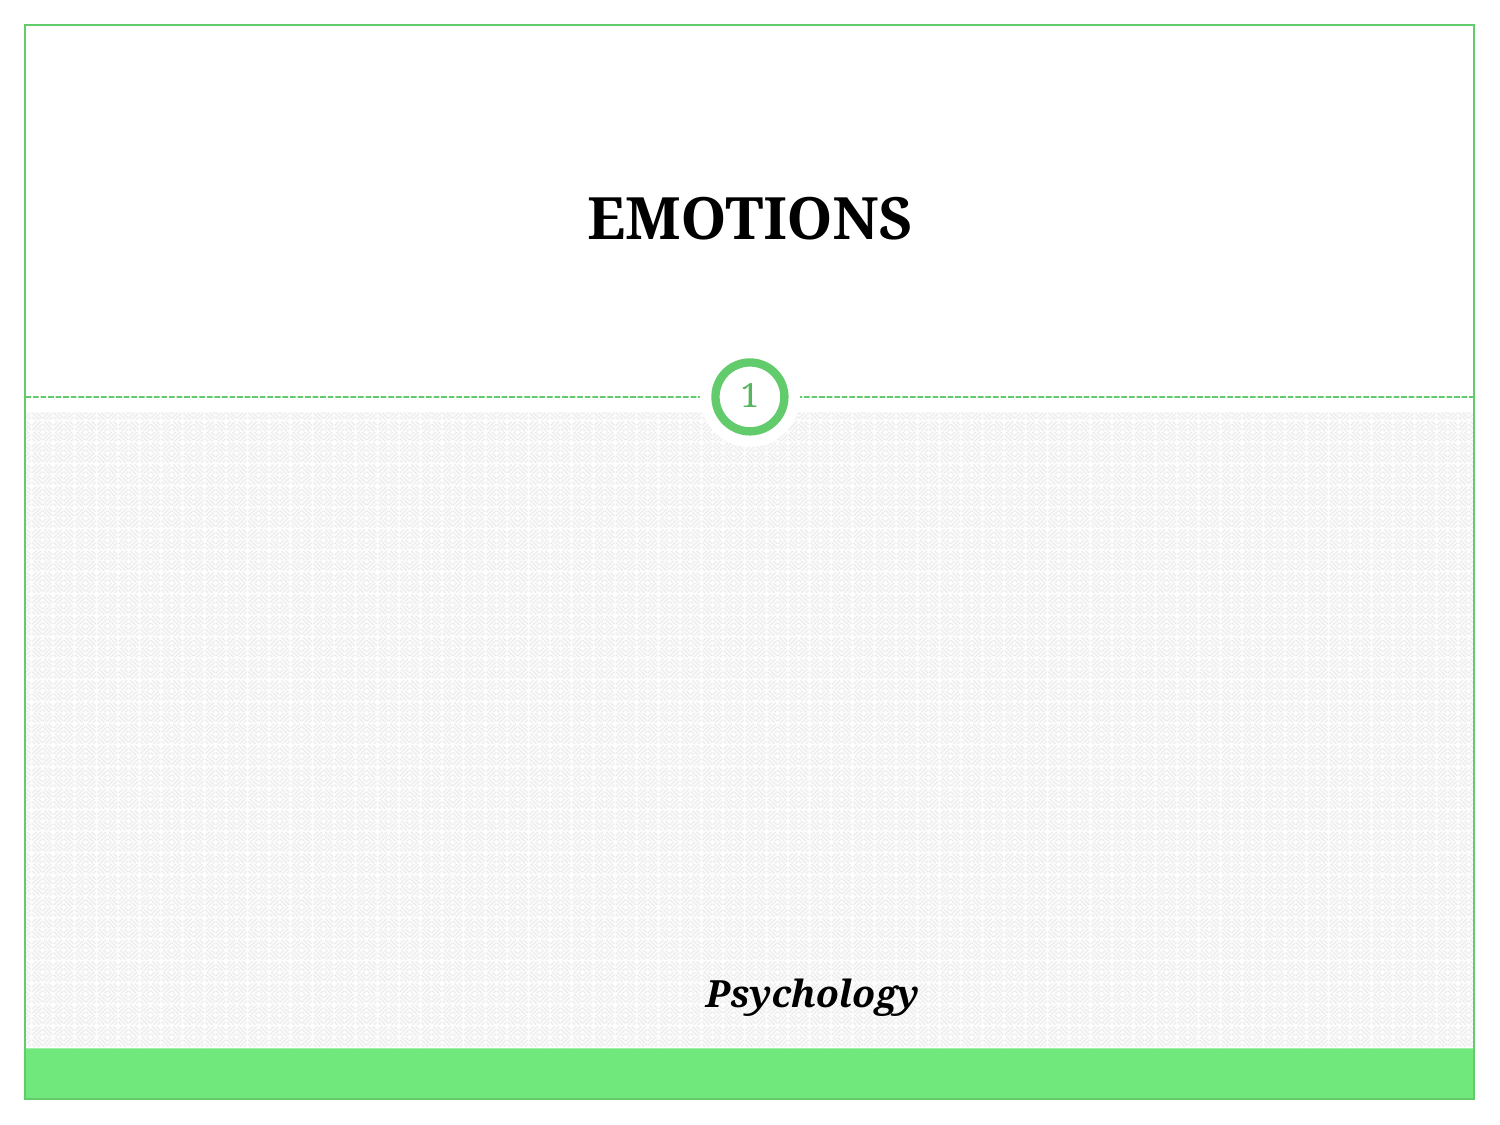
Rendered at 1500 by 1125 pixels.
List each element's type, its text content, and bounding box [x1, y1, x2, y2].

text_box Psychology [287, 962, 1338, 1023]
slide_number 1 [712, 360, 788, 434]
title EMOTIONS [162, 87, 1338, 329]
